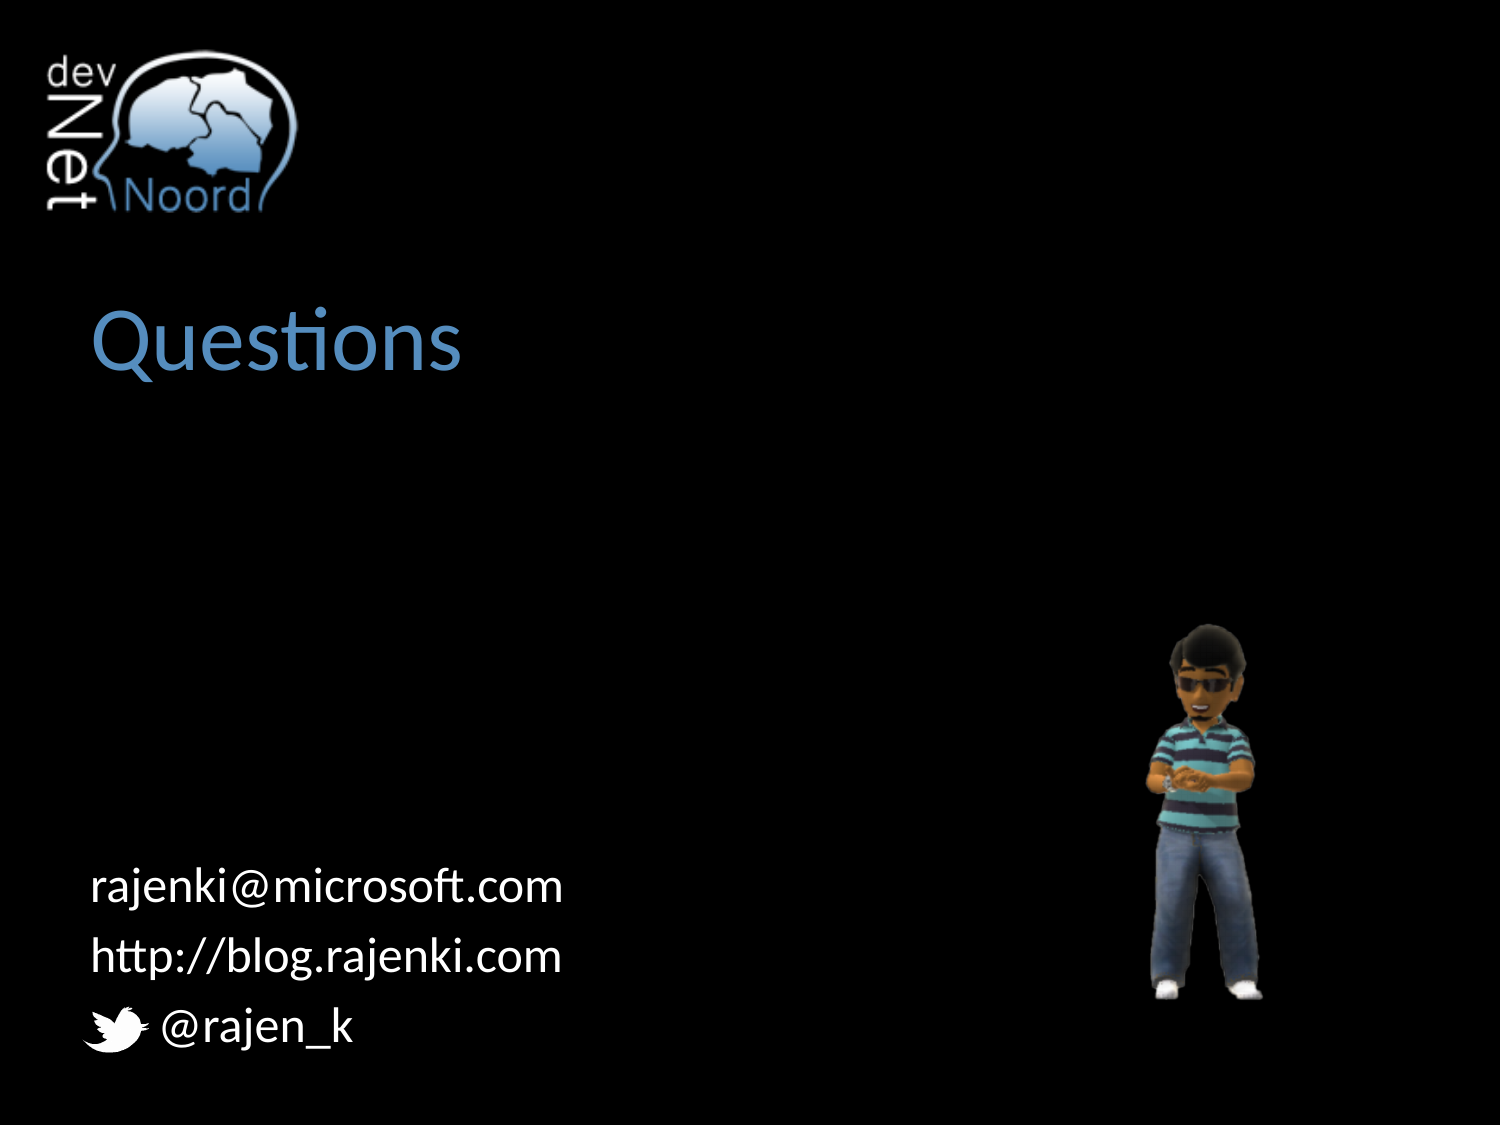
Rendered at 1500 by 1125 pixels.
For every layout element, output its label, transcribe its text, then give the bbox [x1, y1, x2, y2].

title Questions [75, 271, 1413, 488]
picture [24, 30, 313, 238]
picture [1074, 549, 1313, 1001]
picture [82, 1005, 151, 1053]
list rajenki@microsoft.com http://blog.rajenki.com @rajen_k [75, 774, 1413, 1075]
